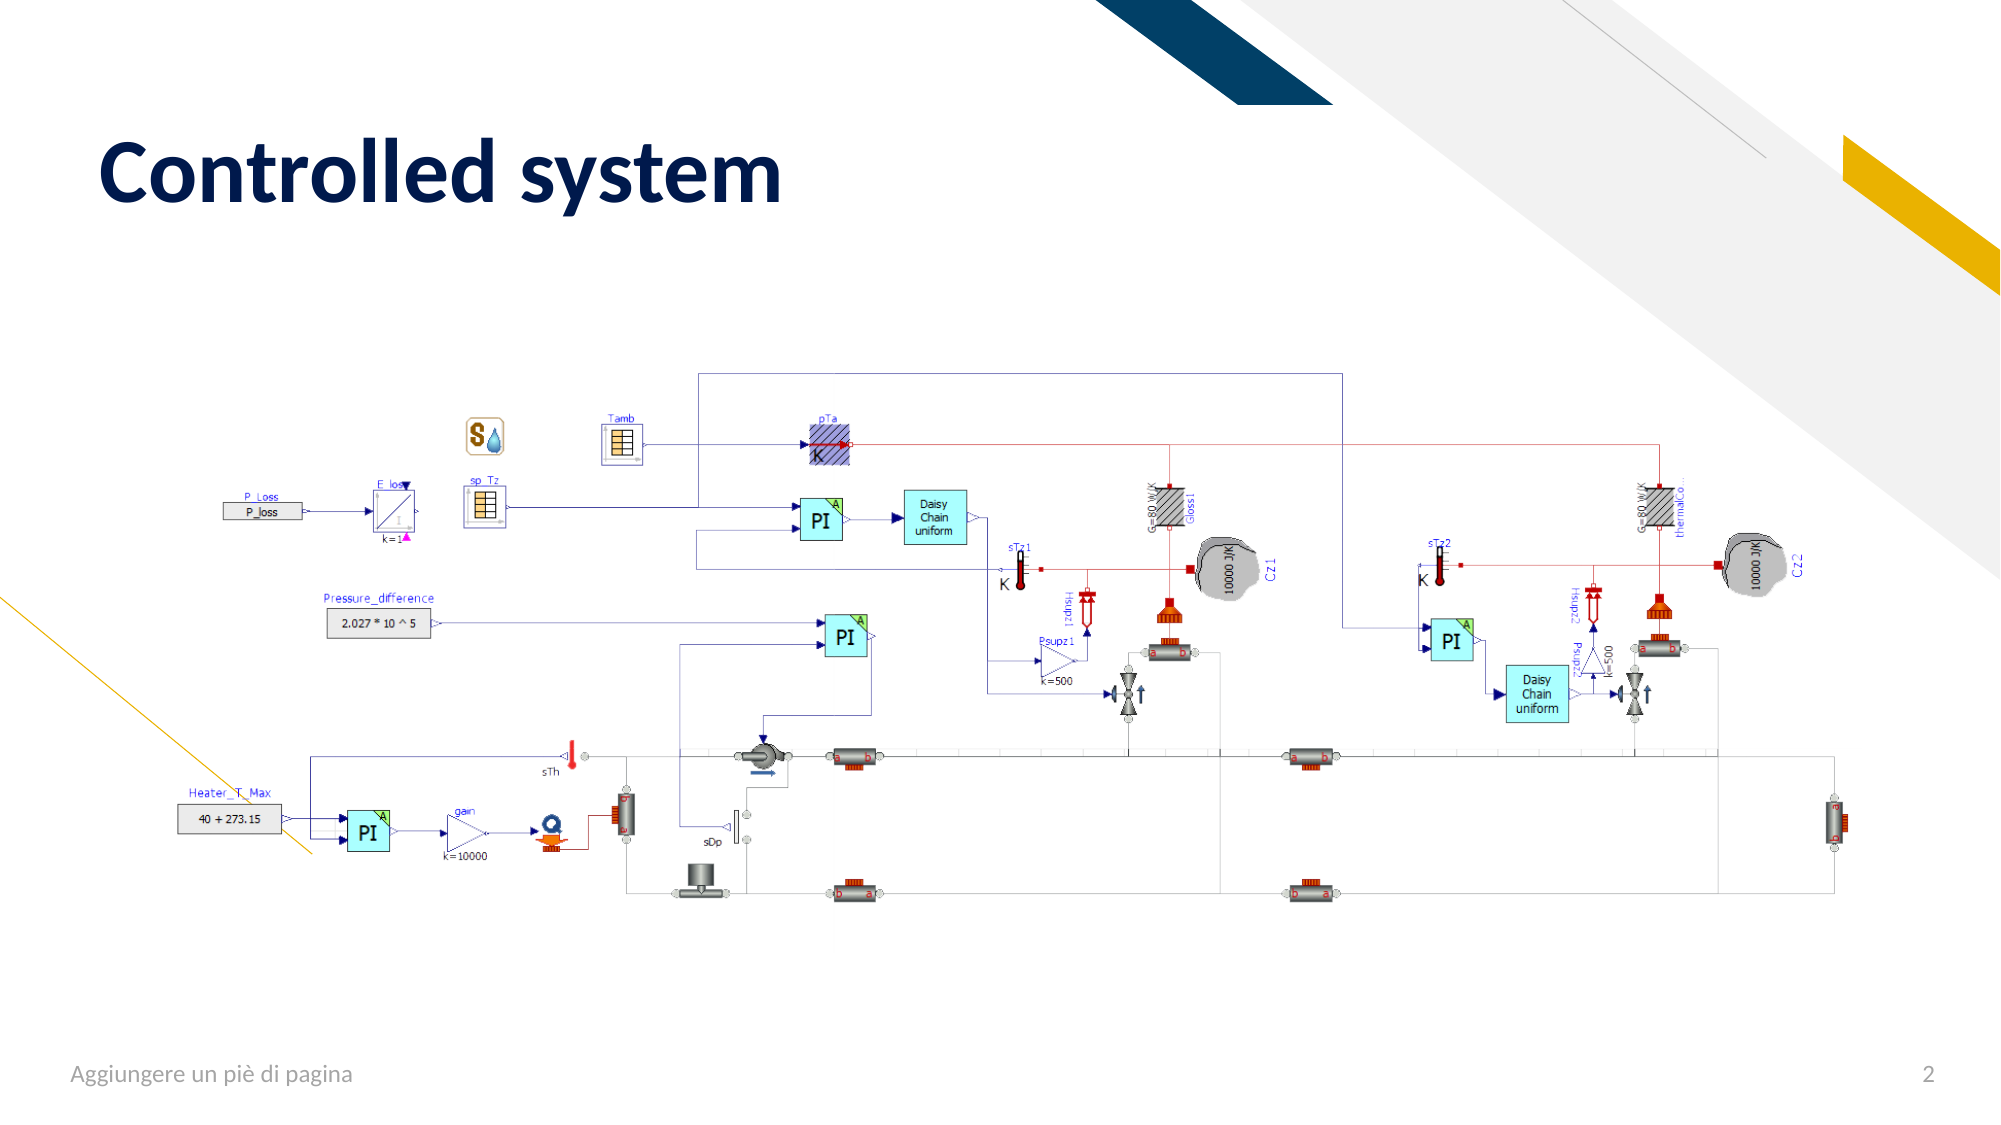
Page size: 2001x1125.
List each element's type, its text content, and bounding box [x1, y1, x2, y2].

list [95, 334, 1862, 953]
footer Aggiungere un piè di pagina [55, 1042, 731, 1103]
slide_number 2 [1828, 1042, 1950, 1103]
title Controlled system [85, 34, 1453, 223]
